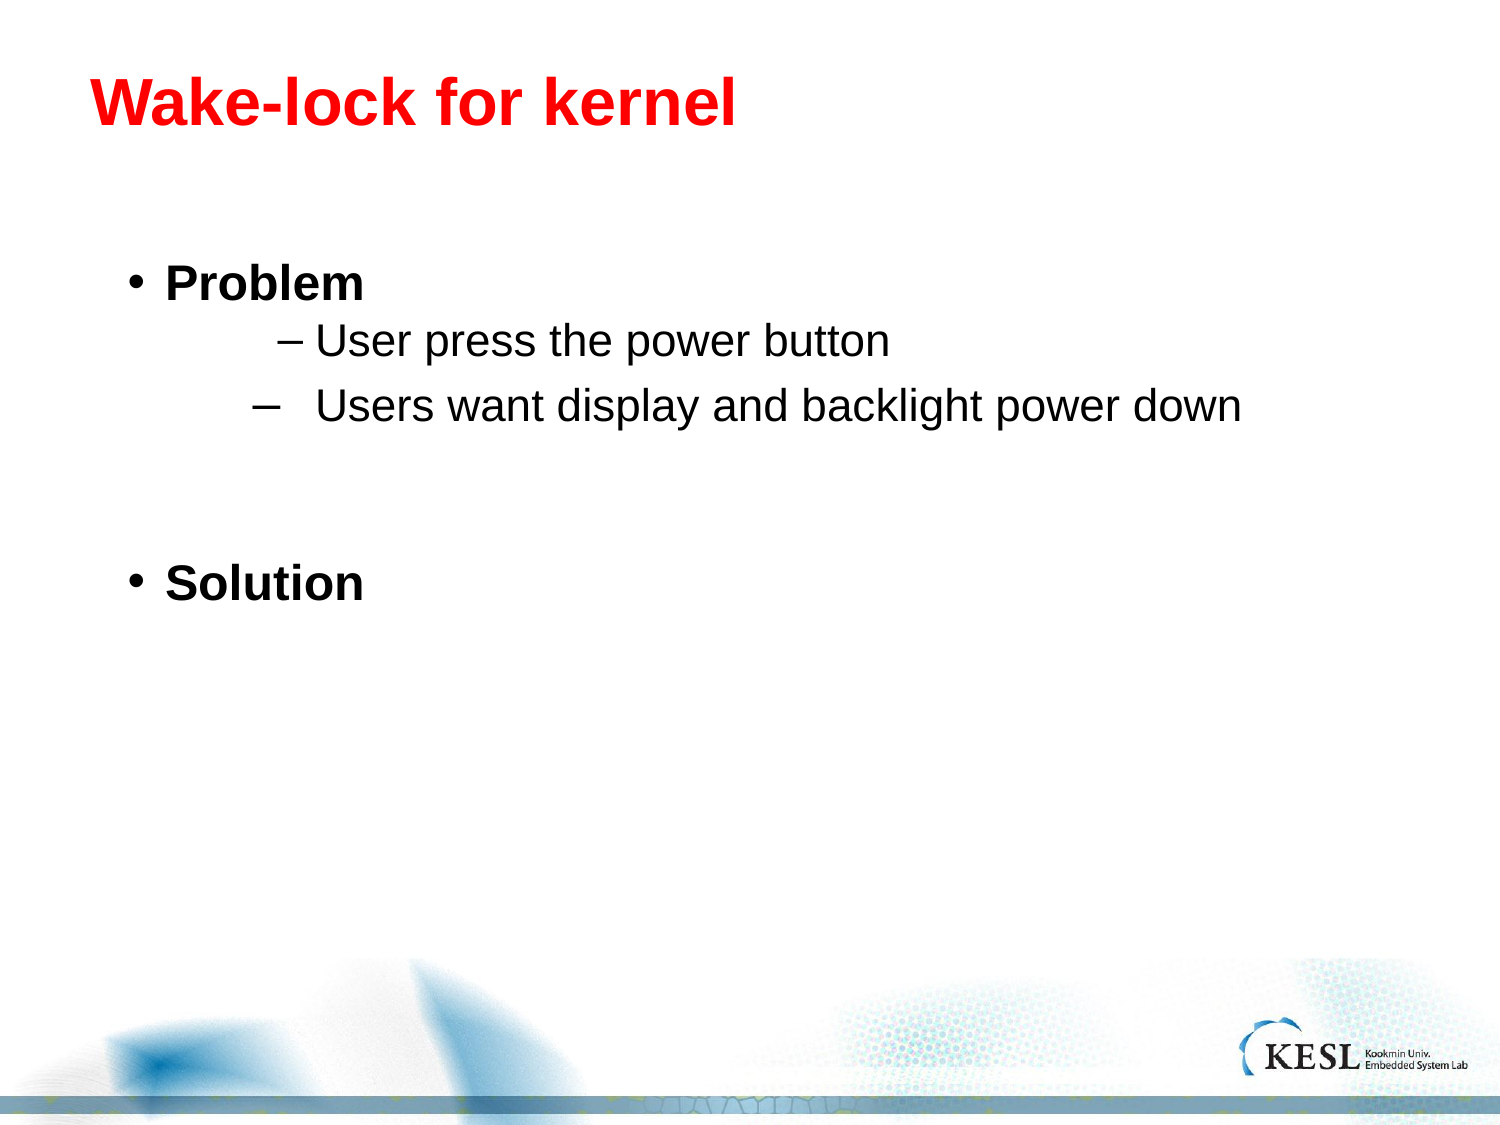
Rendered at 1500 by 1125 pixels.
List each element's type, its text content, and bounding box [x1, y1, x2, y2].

picture [0, 0, 1500, 1125]
list Problem User press the power button Users want display and backlight power down Solution [75, 175, 1425, 1005]
title Wake-lock for kernel [75, 45, 1425, 153]
